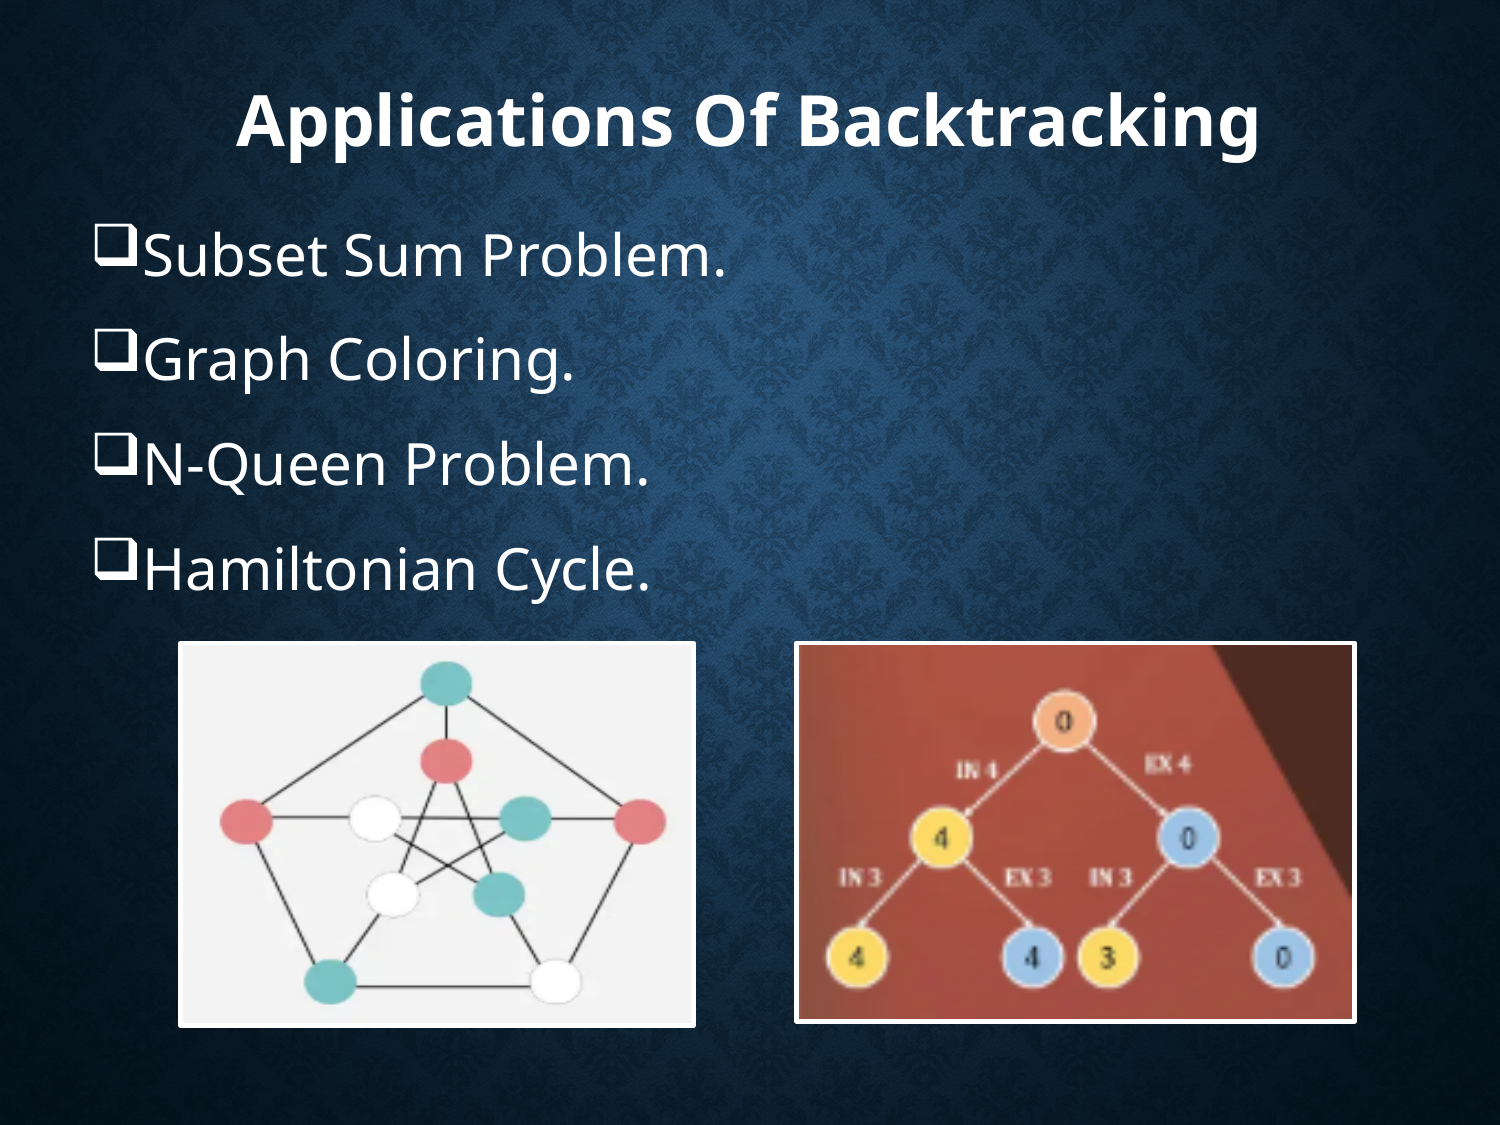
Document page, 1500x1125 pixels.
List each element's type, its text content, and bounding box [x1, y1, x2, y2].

picture [798, 644, 1353, 1020]
title Applications Of Backtracking [56, 15, 1444, 233]
picture [182, 644, 692, 1024]
list Subset Sum Problem. Graph Coloring. N-Queen Problem. Hamiltonian Cycle. [75, 196, 1425, 835]
